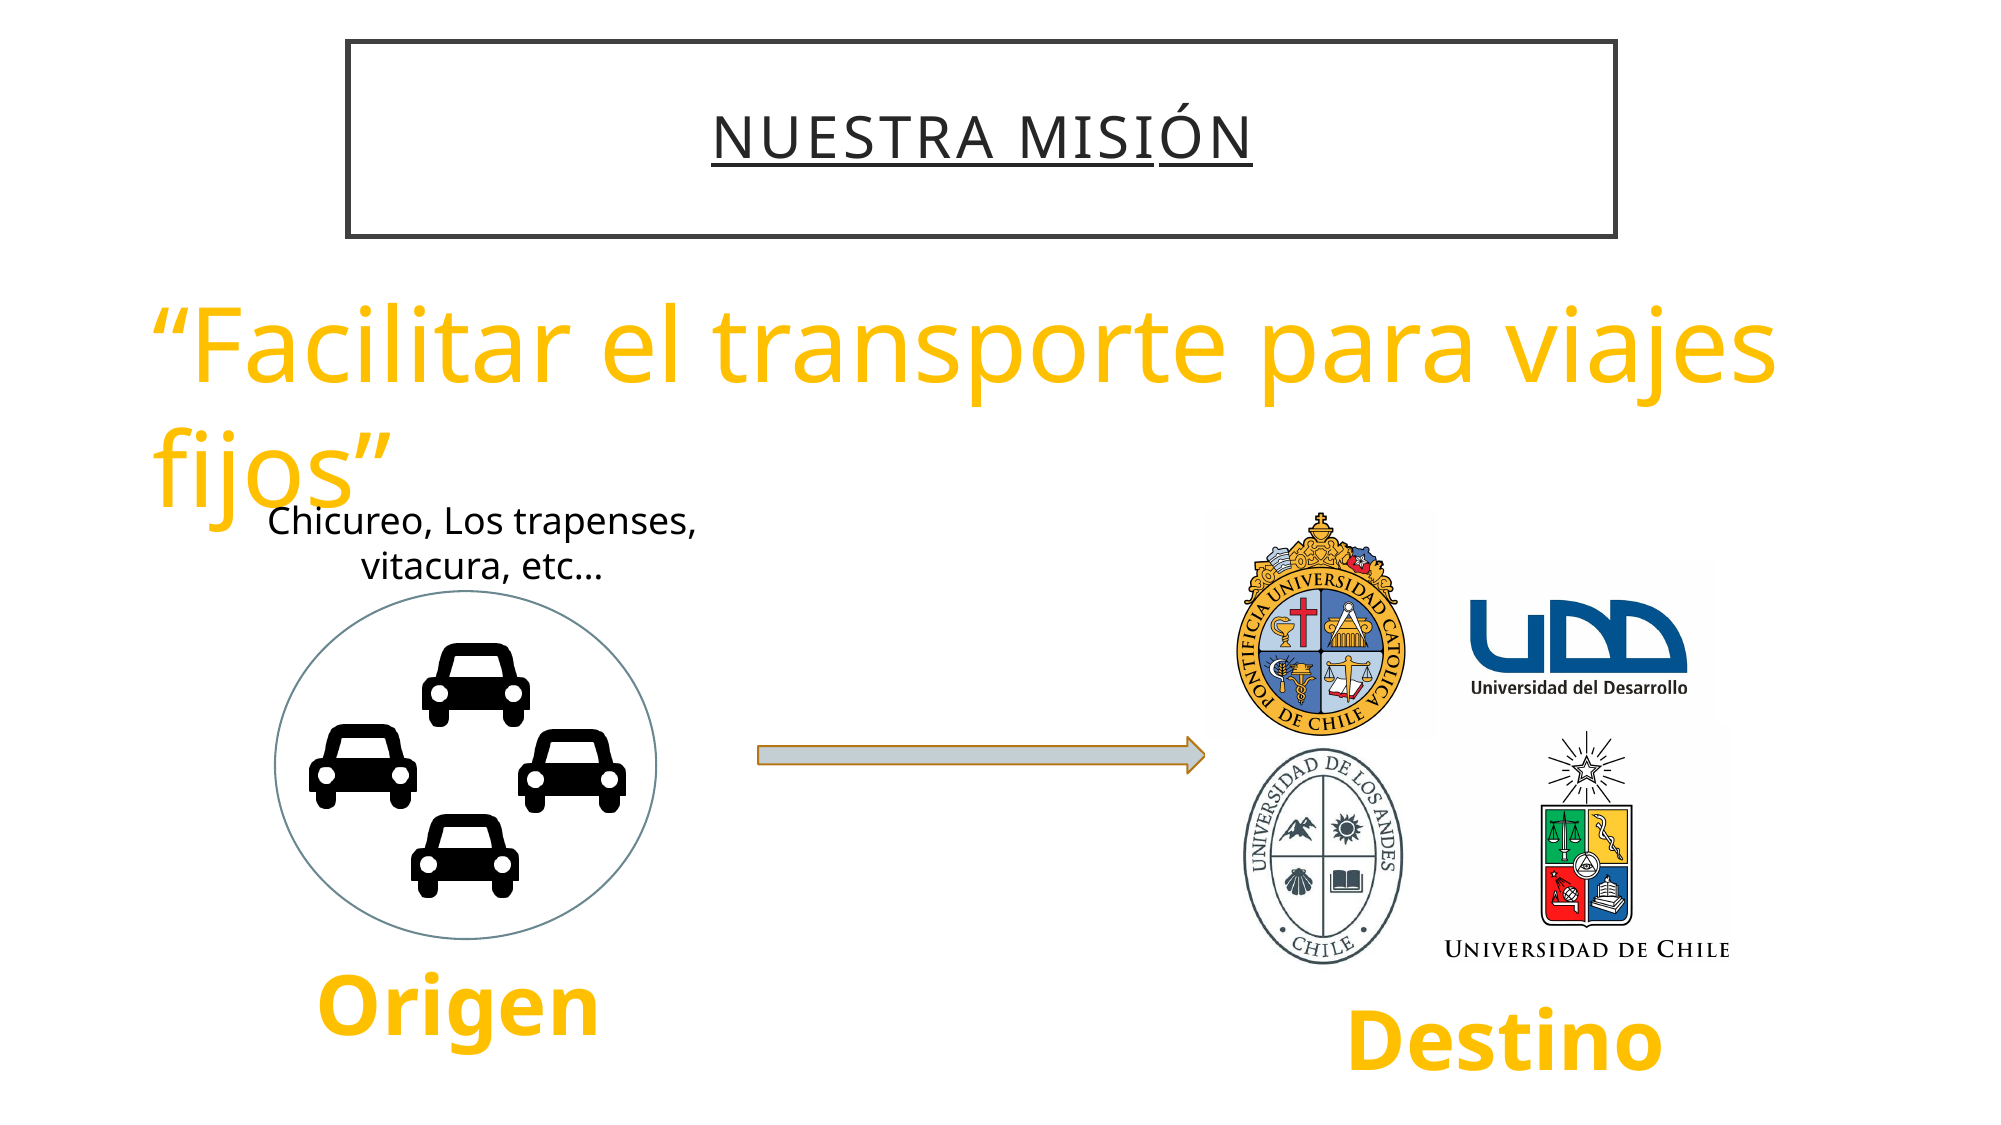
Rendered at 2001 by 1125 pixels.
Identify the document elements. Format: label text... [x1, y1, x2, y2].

text_box Destino [1307, 979, 1703, 1095]
title Nuestra misión [345, 39, 1618, 239]
text_box [273, 595, 658, 941]
text_box Chicureo, Los trapenses, vitacura, etc… [206, 489, 759, 595]
text_box [757, 736, 1205, 775]
picture [309, 629, 627, 908]
text_box Origen [261, 944, 657, 1060]
list “Facilitar el transporte para viajes fijos” [137, 270, 1869, 355]
picture [1205, 508, 1733, 973]
